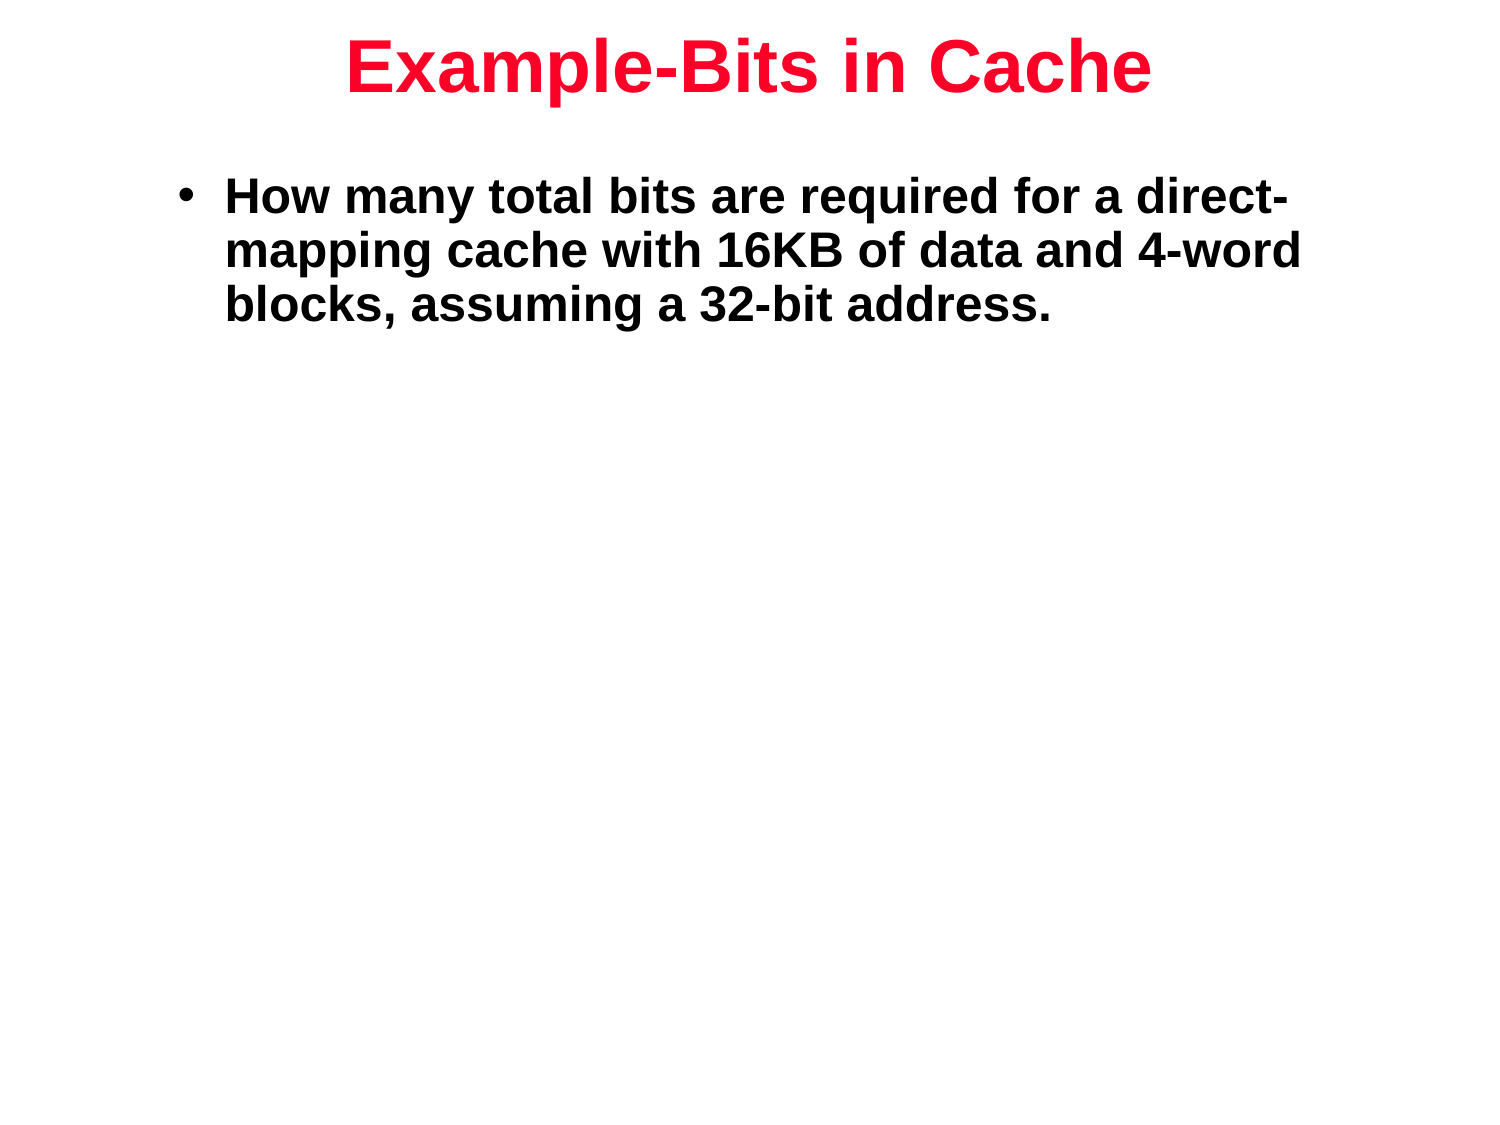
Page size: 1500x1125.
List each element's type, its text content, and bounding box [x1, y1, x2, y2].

list How many total bits are required for a direct-mapping cache with 16KB of data and 4-word blocks, assuming a 32-bit address. [162, 162, 1338, 988]
title Example-Bits in Cache [162, 0, 1338, 138]
